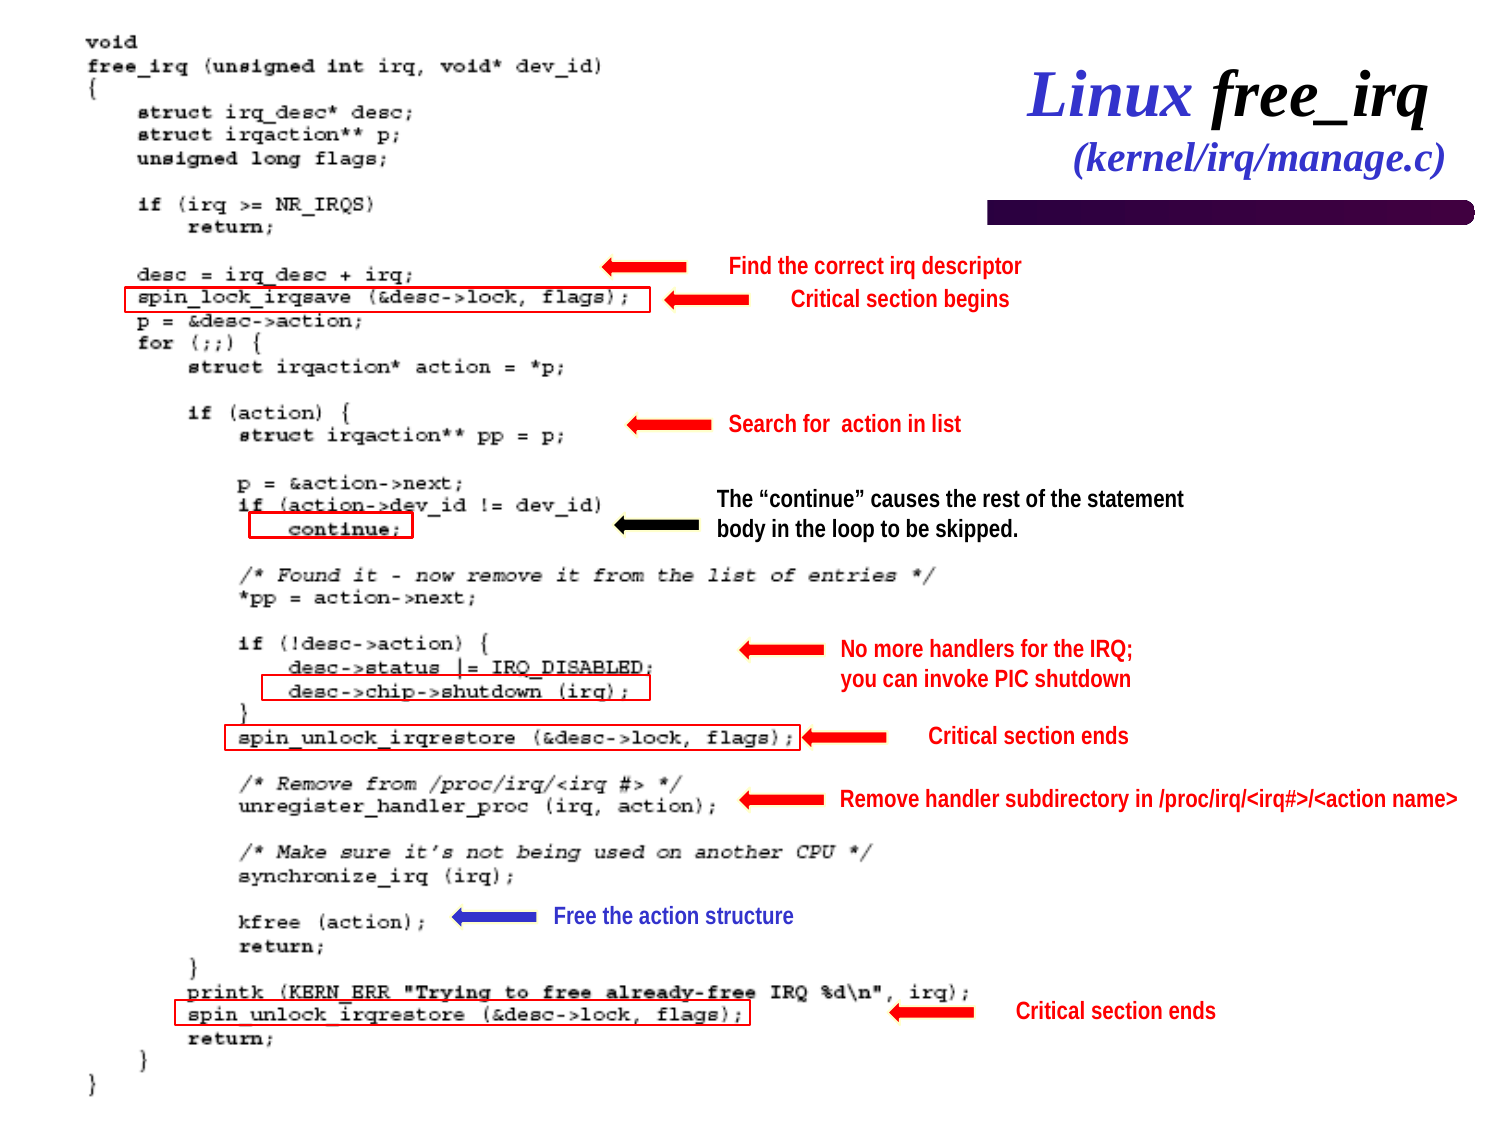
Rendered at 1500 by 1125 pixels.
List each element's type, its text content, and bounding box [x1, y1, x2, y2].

title Linux free_irq (kernel/irq/manage.c) [991, 37, 1463, 188]
text_box No more handlers for the IRQ; you can invoke PIC shutdown [991, 624, 1155, 700]
text_box Remove handler subdirectory in /proc/irq/<irq#>/<action name> [991, 774, 1475, 820]
text_box Critical section ends [991, 712, 1145, 758]
text_box The “continue” causes the rest of the statement body in the loop to be skipped. [991, 474, 1206, 550]
picture [74, 31, 988, 1113]
text_box Critical section ends [1001, 987, 1233, 1033]
text_box Critical section begins [991, 275, 1026, 320]
text_box Find the correct irq descriptor [991, 242, 1038, 287]
